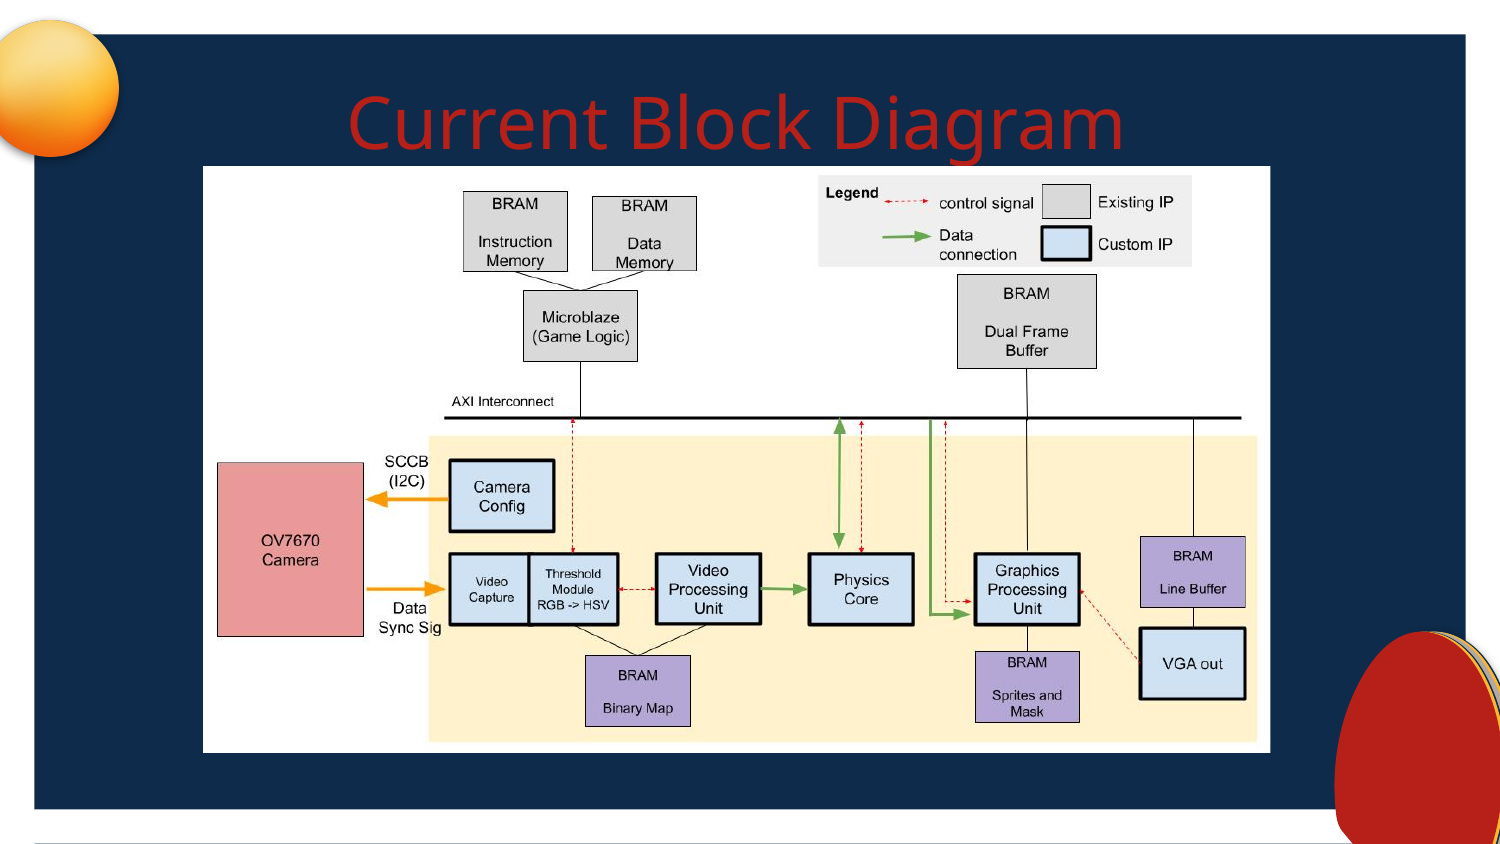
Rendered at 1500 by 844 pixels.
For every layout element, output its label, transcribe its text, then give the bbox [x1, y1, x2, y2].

title Current Block Diagram [104, 72, 1369, 167]
picture [202, 166, 1271, 753]
picture [0, 20, 119, 157]
